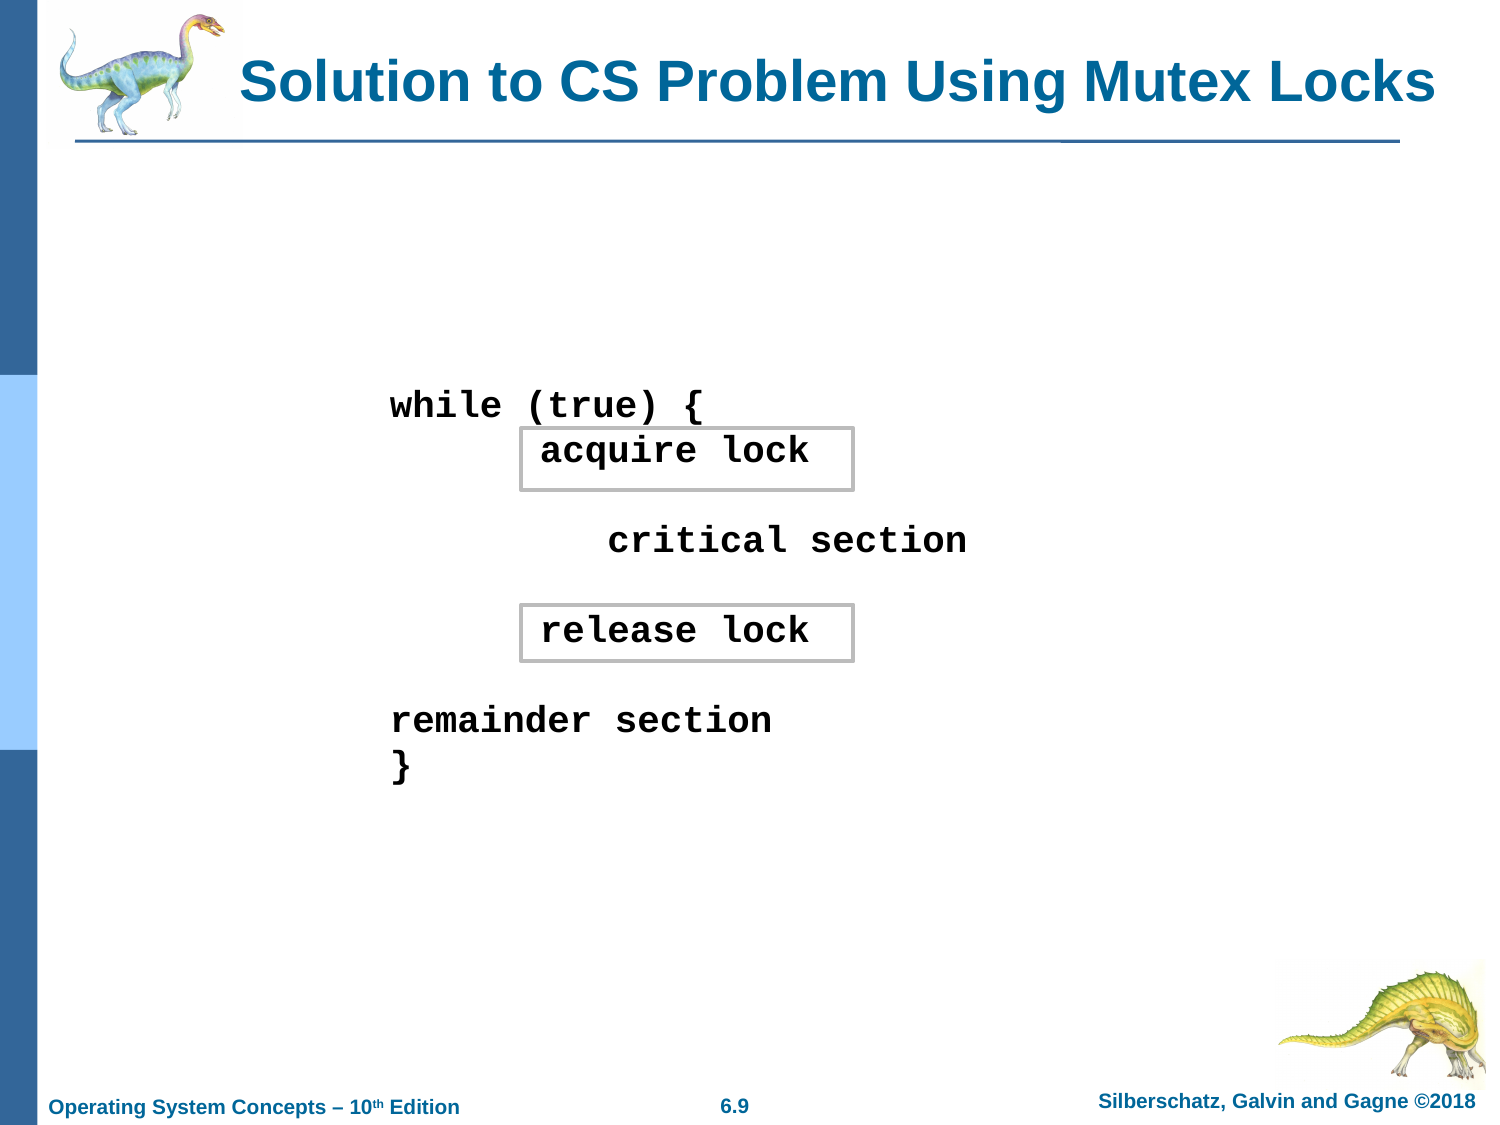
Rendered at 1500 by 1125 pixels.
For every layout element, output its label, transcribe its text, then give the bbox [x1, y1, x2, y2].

text_box while (true) { acquire lock critical section release lock remainder section } [374, 373, 1125, 793]
picture [46, 0, 243, 149]
picture [1275, 959, 1486, 1090]
title Solution to CS Problem Using Mutex Locks [166, 26, 1500, 121]
